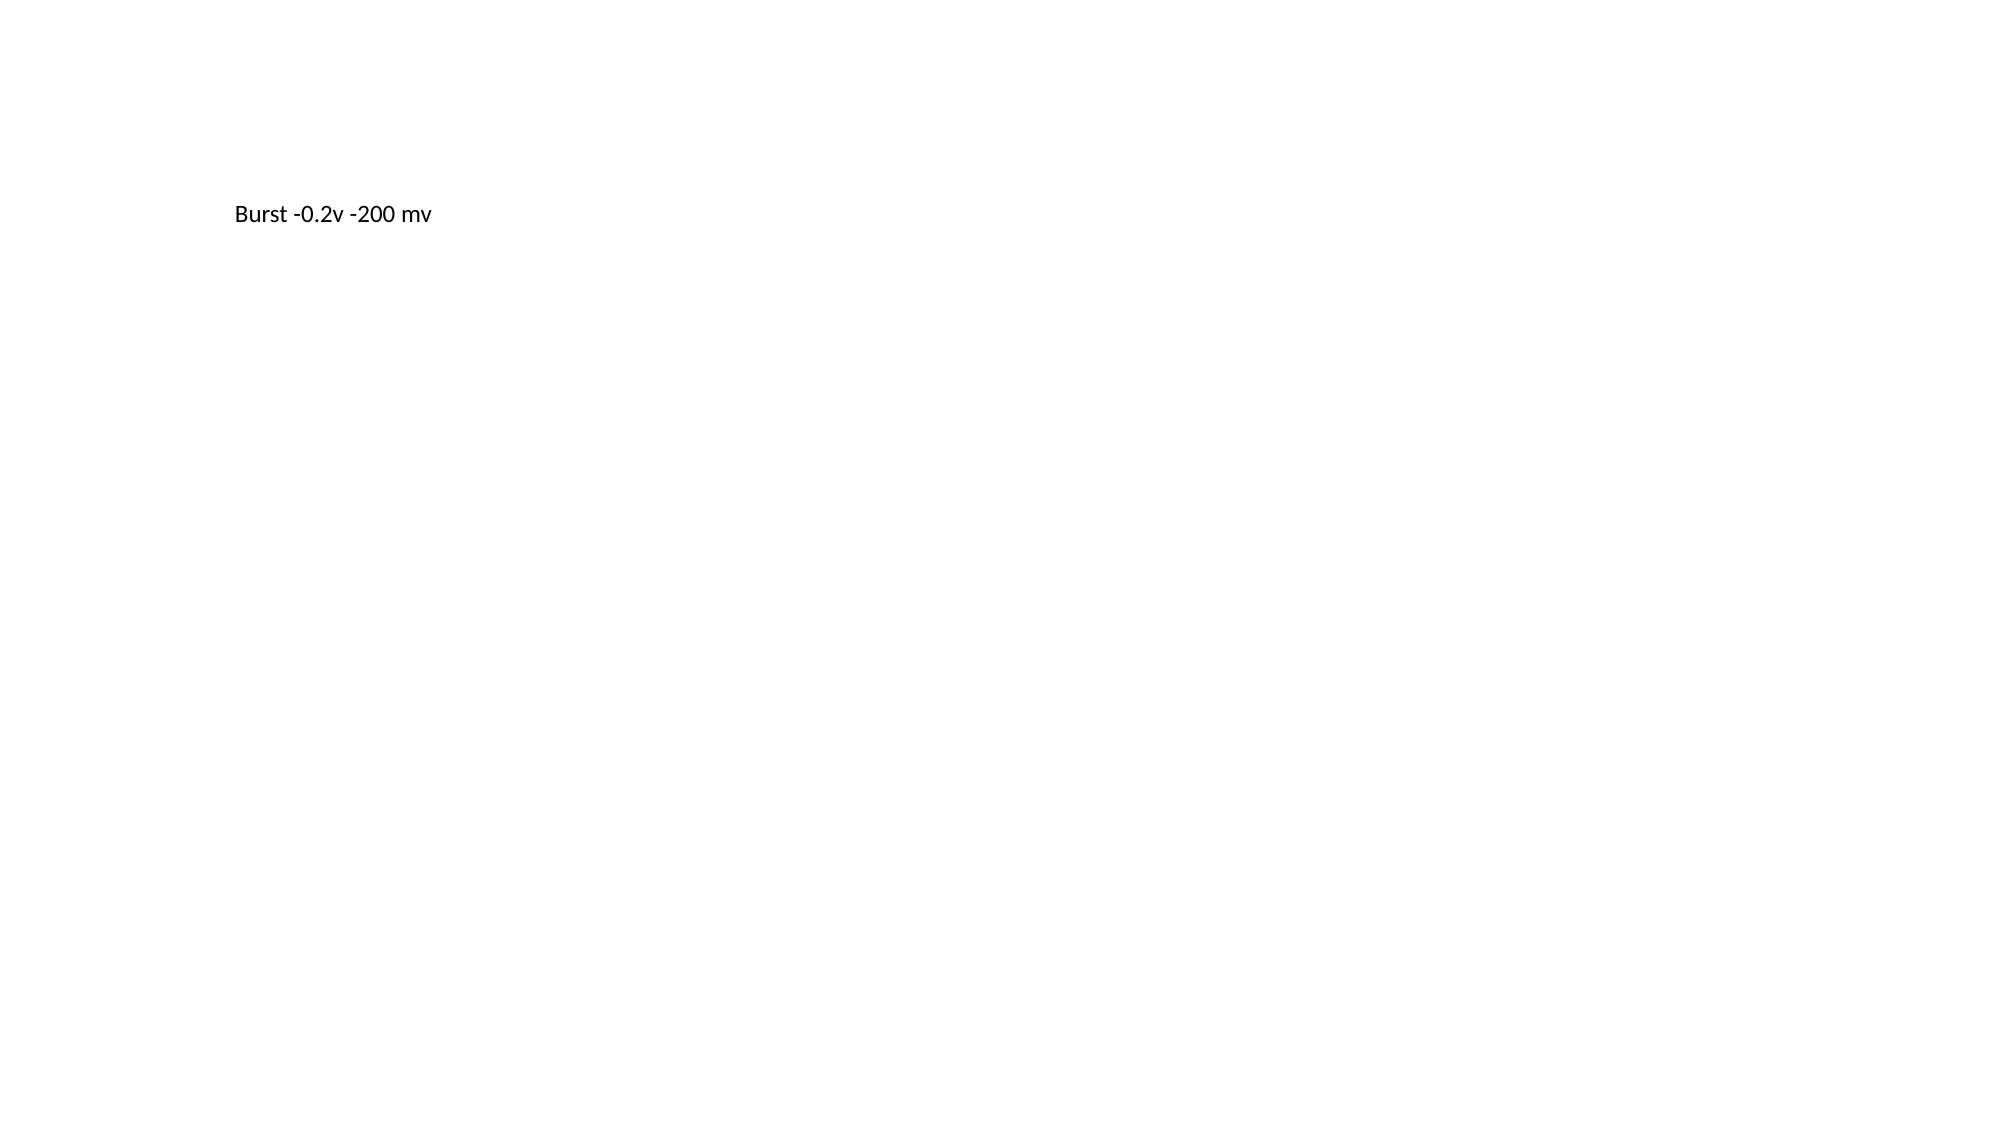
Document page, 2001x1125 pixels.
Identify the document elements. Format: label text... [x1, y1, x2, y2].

subtitle Burst -0.2v -200 mv [219, 193, 1720, 466]
